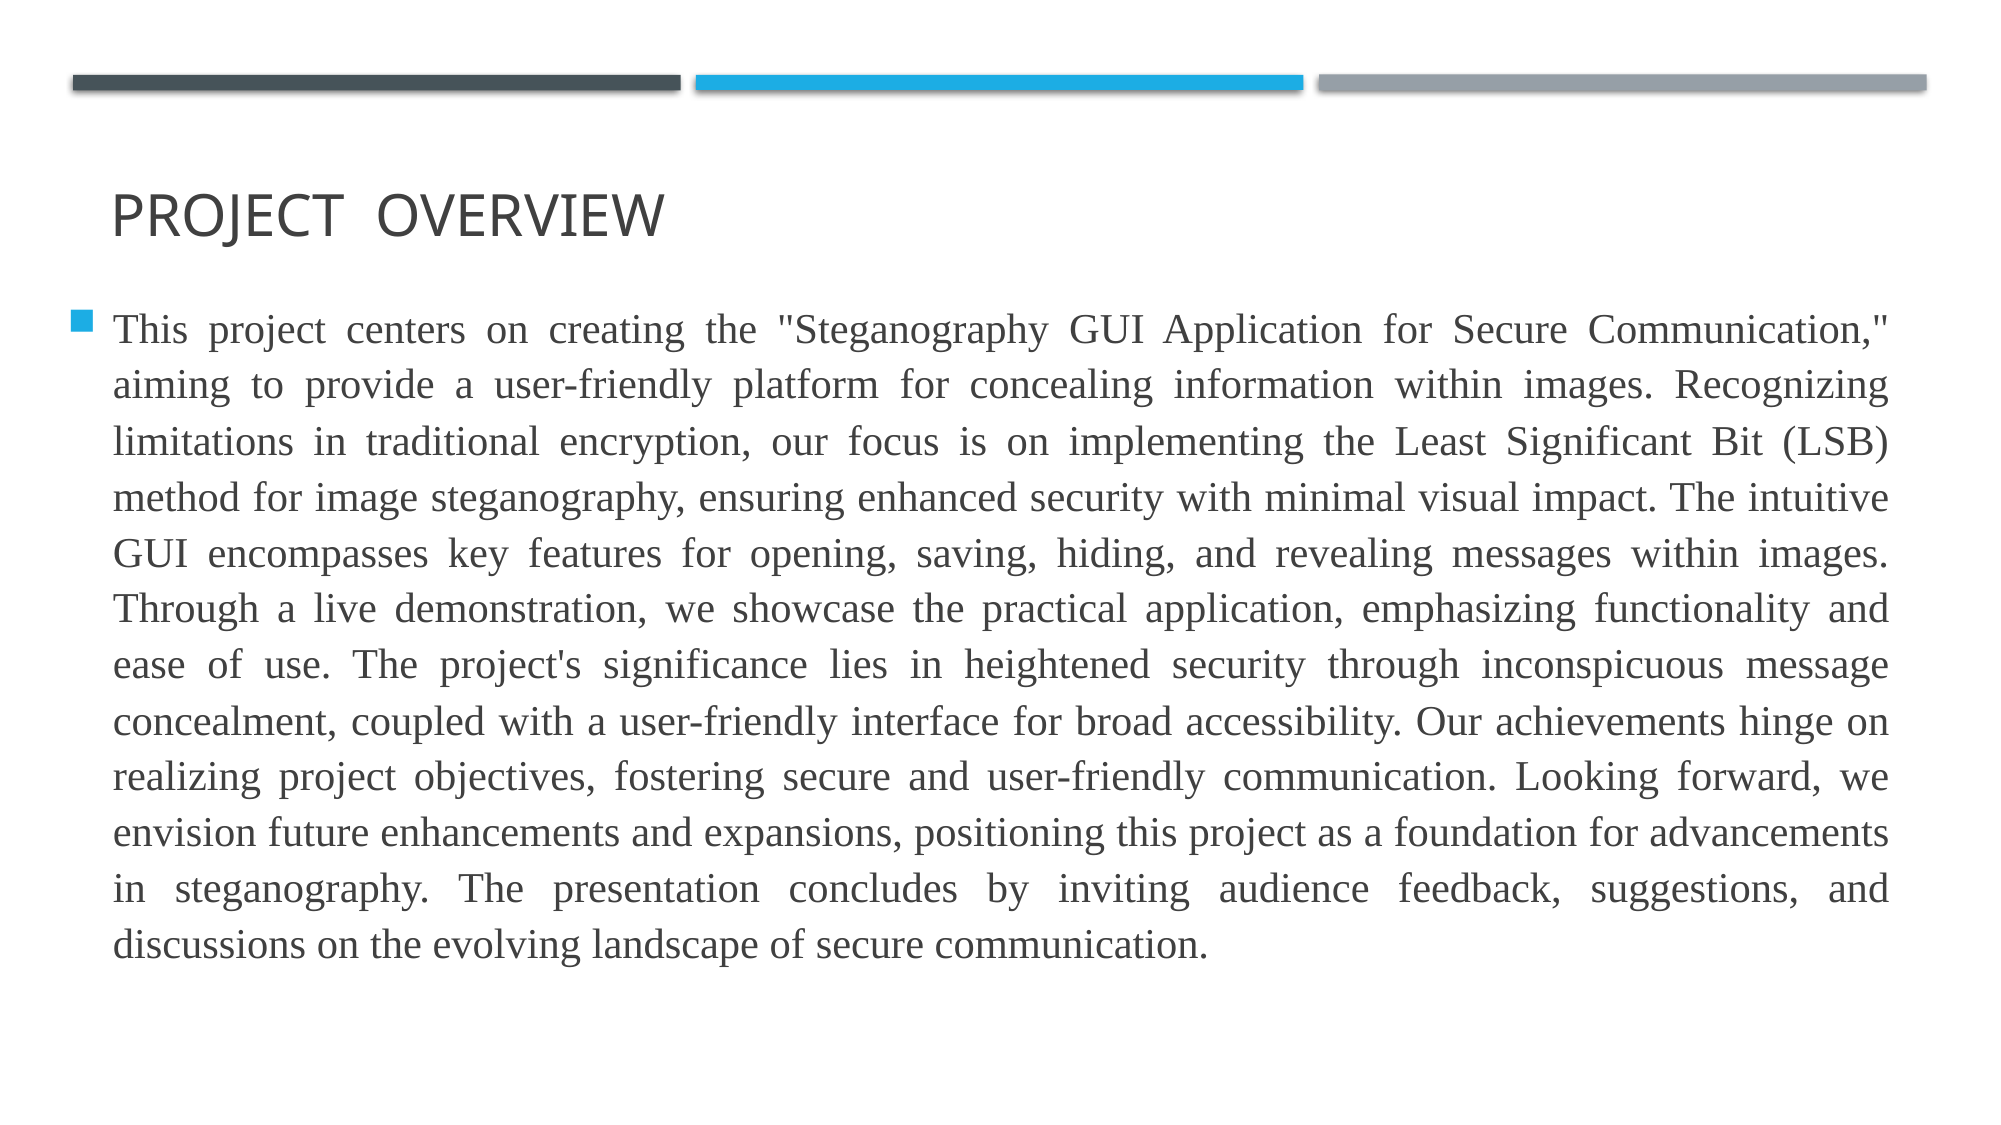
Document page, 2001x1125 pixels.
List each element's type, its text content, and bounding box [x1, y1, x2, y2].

title PROJECT OVERVIEW [95, 115, 1905, 212]
list This project centers on creating the "Steganography GUI Application for Secure Communication," aiming to provide a user-friendly platform for concealing information within images. Recognizing limitations in traditional encryption, our focus is on implementing the Least Significant Bit (LSB) method for image steganography, ensuring enhanced security with minimal visual impact. The intuitive GUI encompasses key features for opening, saving, hiding, and revealing messages within images. Through a live demonstration, we showcase the practical application, emphasizing functionality and ease of use. The project's significance lies in heightened security through inconspicuous message concealment, coupled with a user-friendly interface for broad accessibility. Our achievements hinge on realizing project objectives, fostering secure and user-friendly communication. Looking forward, we envision future enhancements and expansions, positioning this project as a foundation for advancements in steganography. The presentation concludes by inviting audience feedback, suggestions, and discussions on the evolving landscape of secure communication. [51, 212, 1905, 981]
